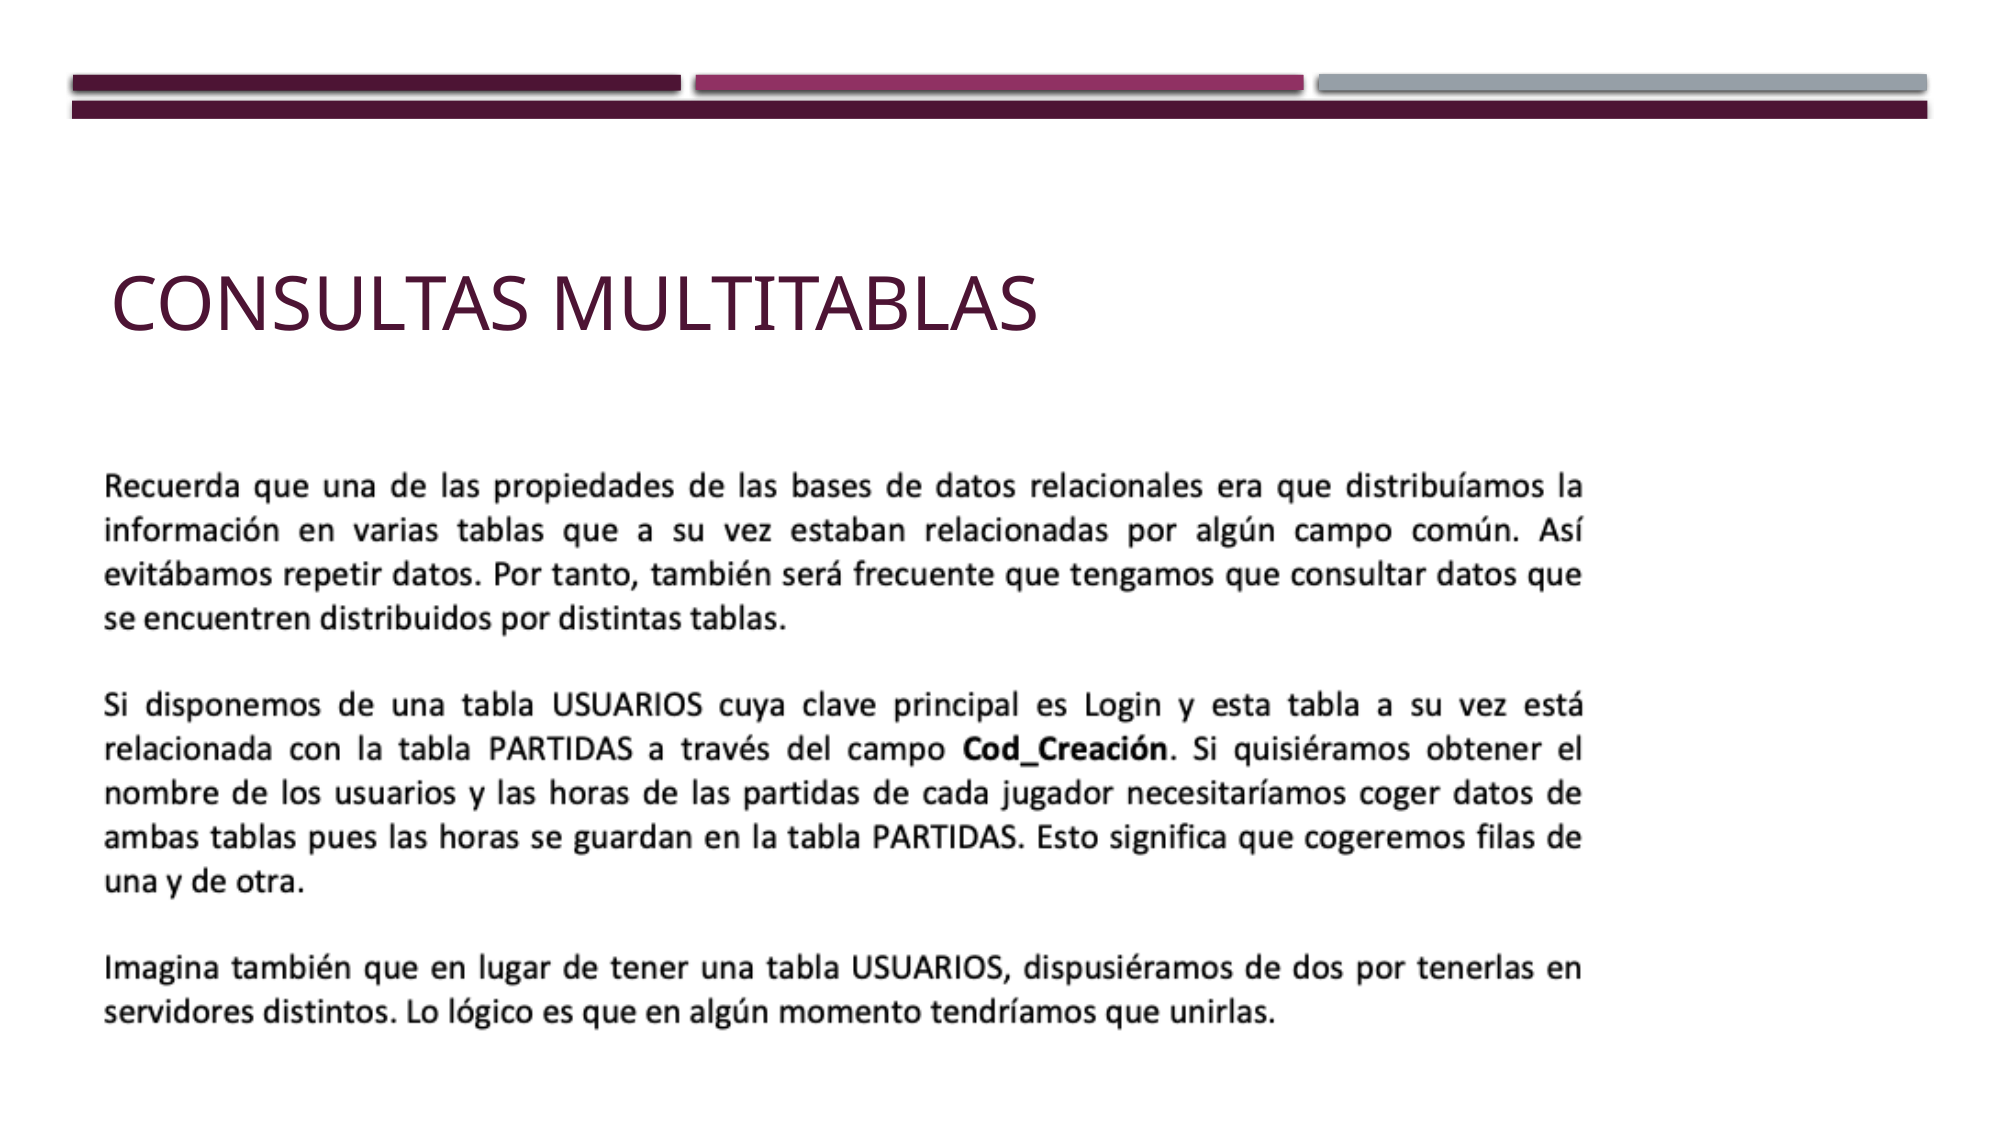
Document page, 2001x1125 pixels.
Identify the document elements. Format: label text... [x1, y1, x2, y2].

text_box [1318, 73, 1928, 92]
title CONSULTAS MULTITABLAS [95, 118, 1899, 354]
text_box [695, 74, 1304, 91]
text_box [0, 117, 2000, 1125]
text_box [72, 74, 682, 92]
picture [82, 457, 1599, 1050]
